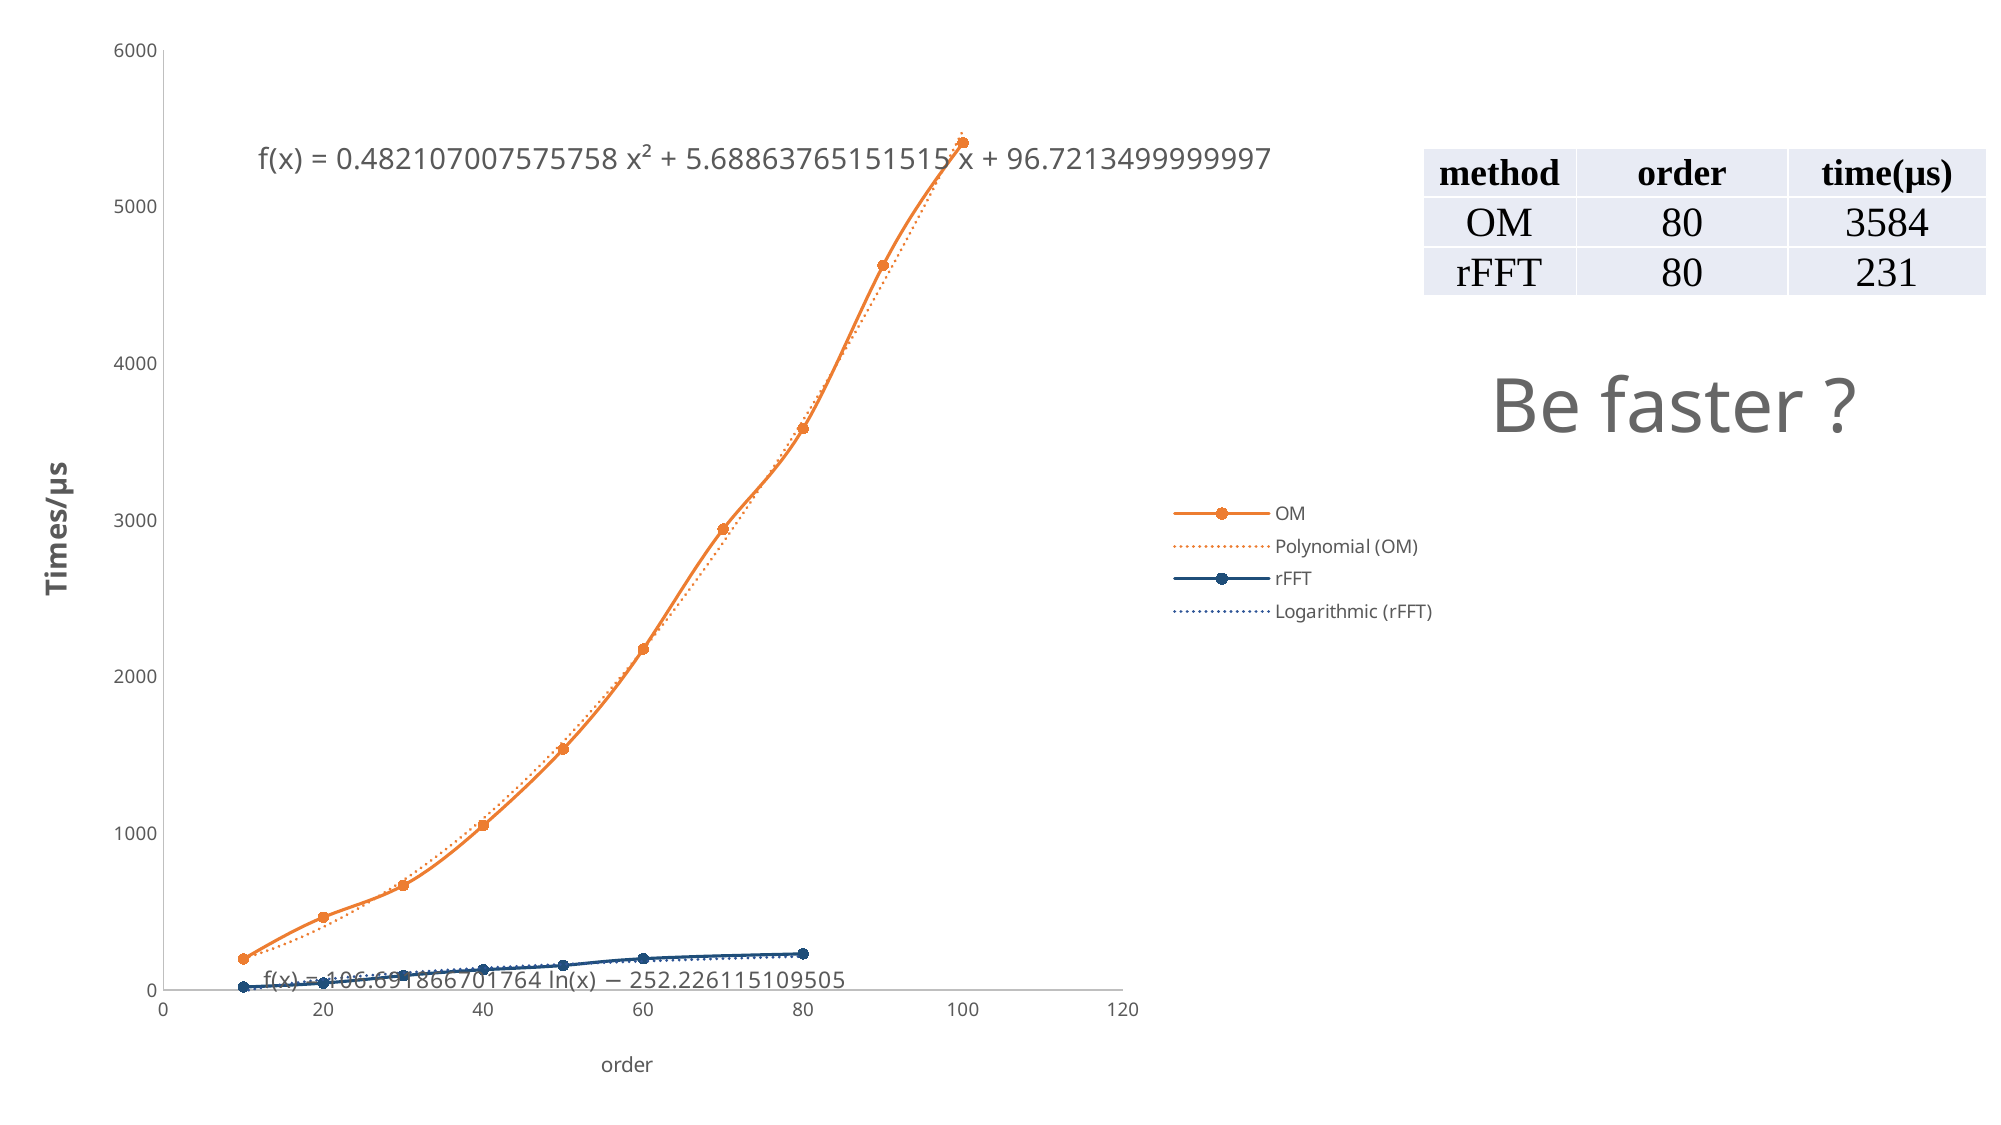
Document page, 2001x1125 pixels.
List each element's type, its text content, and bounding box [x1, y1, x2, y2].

table_header order [1577, 149, 1787, 196]
table_cell 3584 [1789, 198, 1986, 246]
table_cell 231 [1789, 248, 1986, 295]
table_cell 80 [1577, 248, 1787, 295]
table_cell OM [1452, 198, 1576, 246]
table_cell 80 [1577, 198, 1787, 246]
table_header method [1452, 149, 1576, 196]
table_cell rFFT [1452, 248, 1576, 295]
chart [0, 14, 1452, 1111]
text_box Be faster ? [1475, 350, 1961, 546]
table_header time(μs) [1789, 149, 1986, 196]
